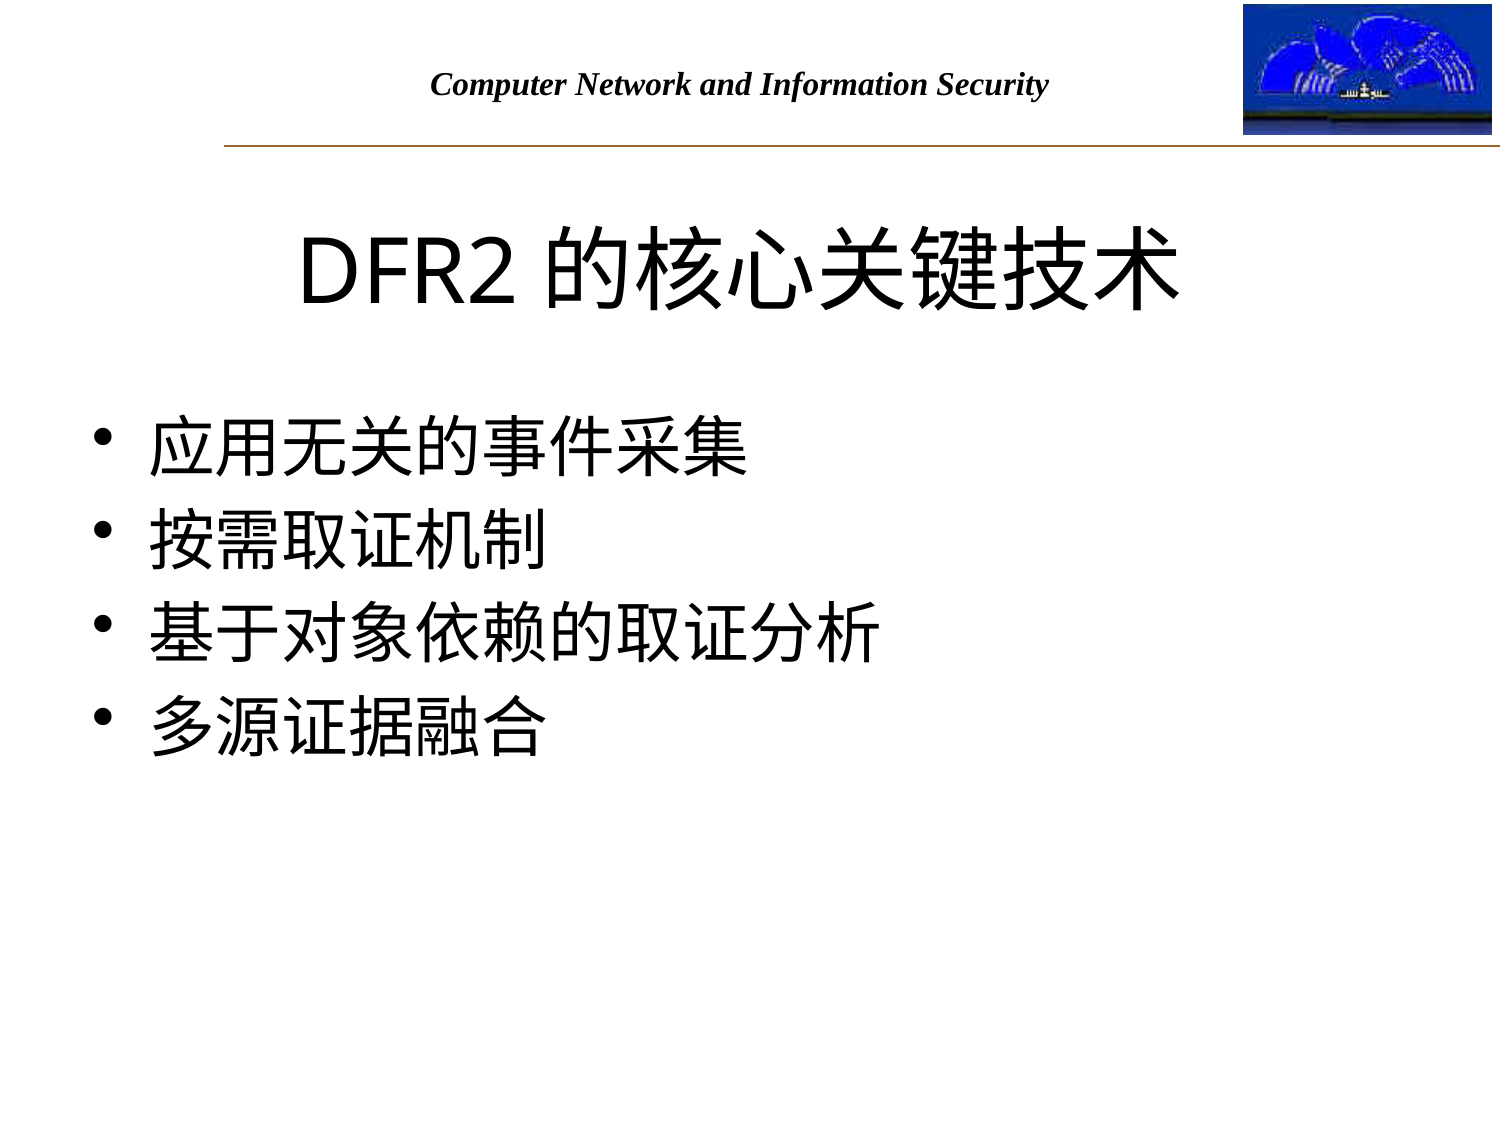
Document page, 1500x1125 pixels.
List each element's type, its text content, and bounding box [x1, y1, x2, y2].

title DFR2的核心关键技术 [74, 207, 1426, 325]
list 应用无关的事件采集 按需取证机制 基于对象依赖的取证分析 多源证据融合 [76, 396, 1428, 888]
